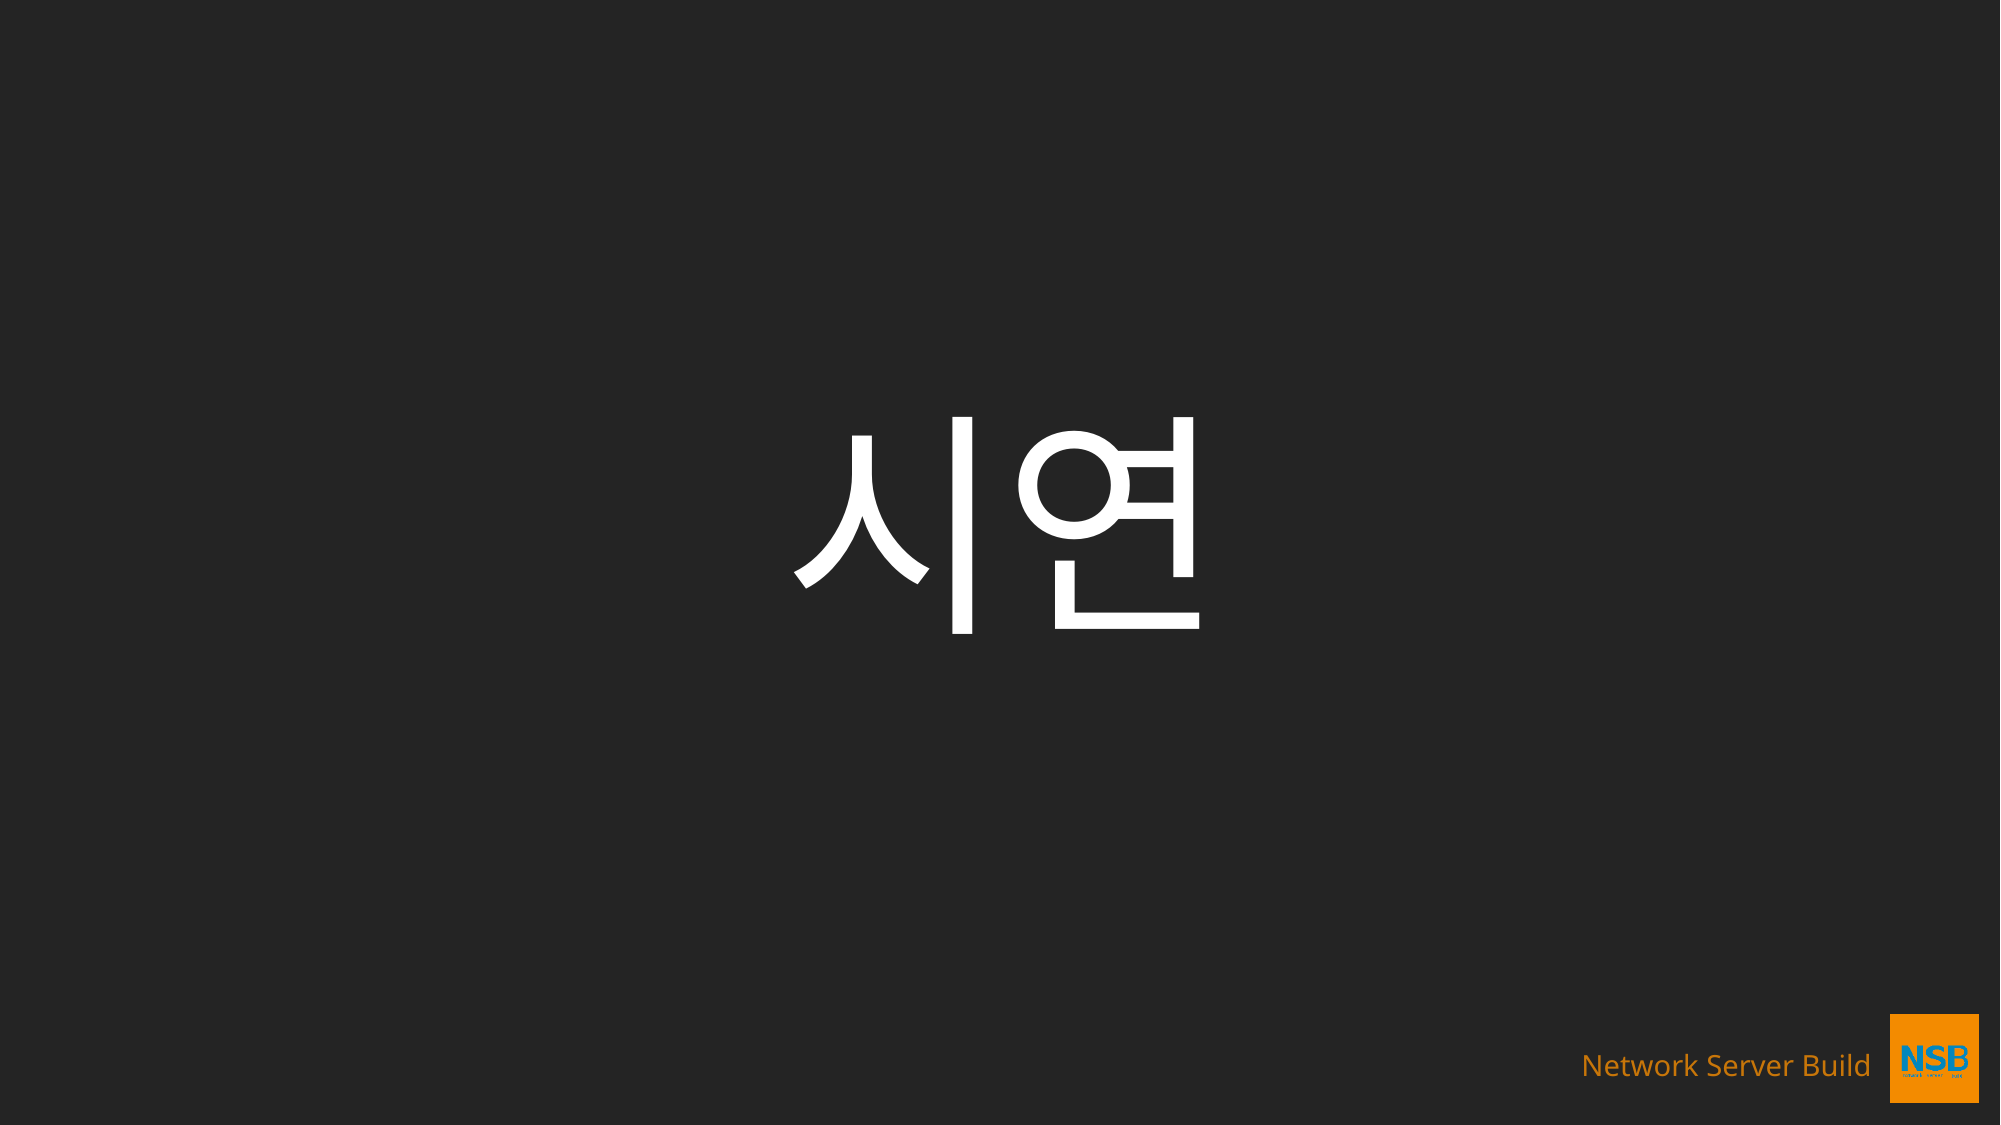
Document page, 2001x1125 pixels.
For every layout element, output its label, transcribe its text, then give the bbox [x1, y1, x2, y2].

text_box 시연 [622, 368, 1385, 672]
picture [1890, 1014, 1979, 1103]
